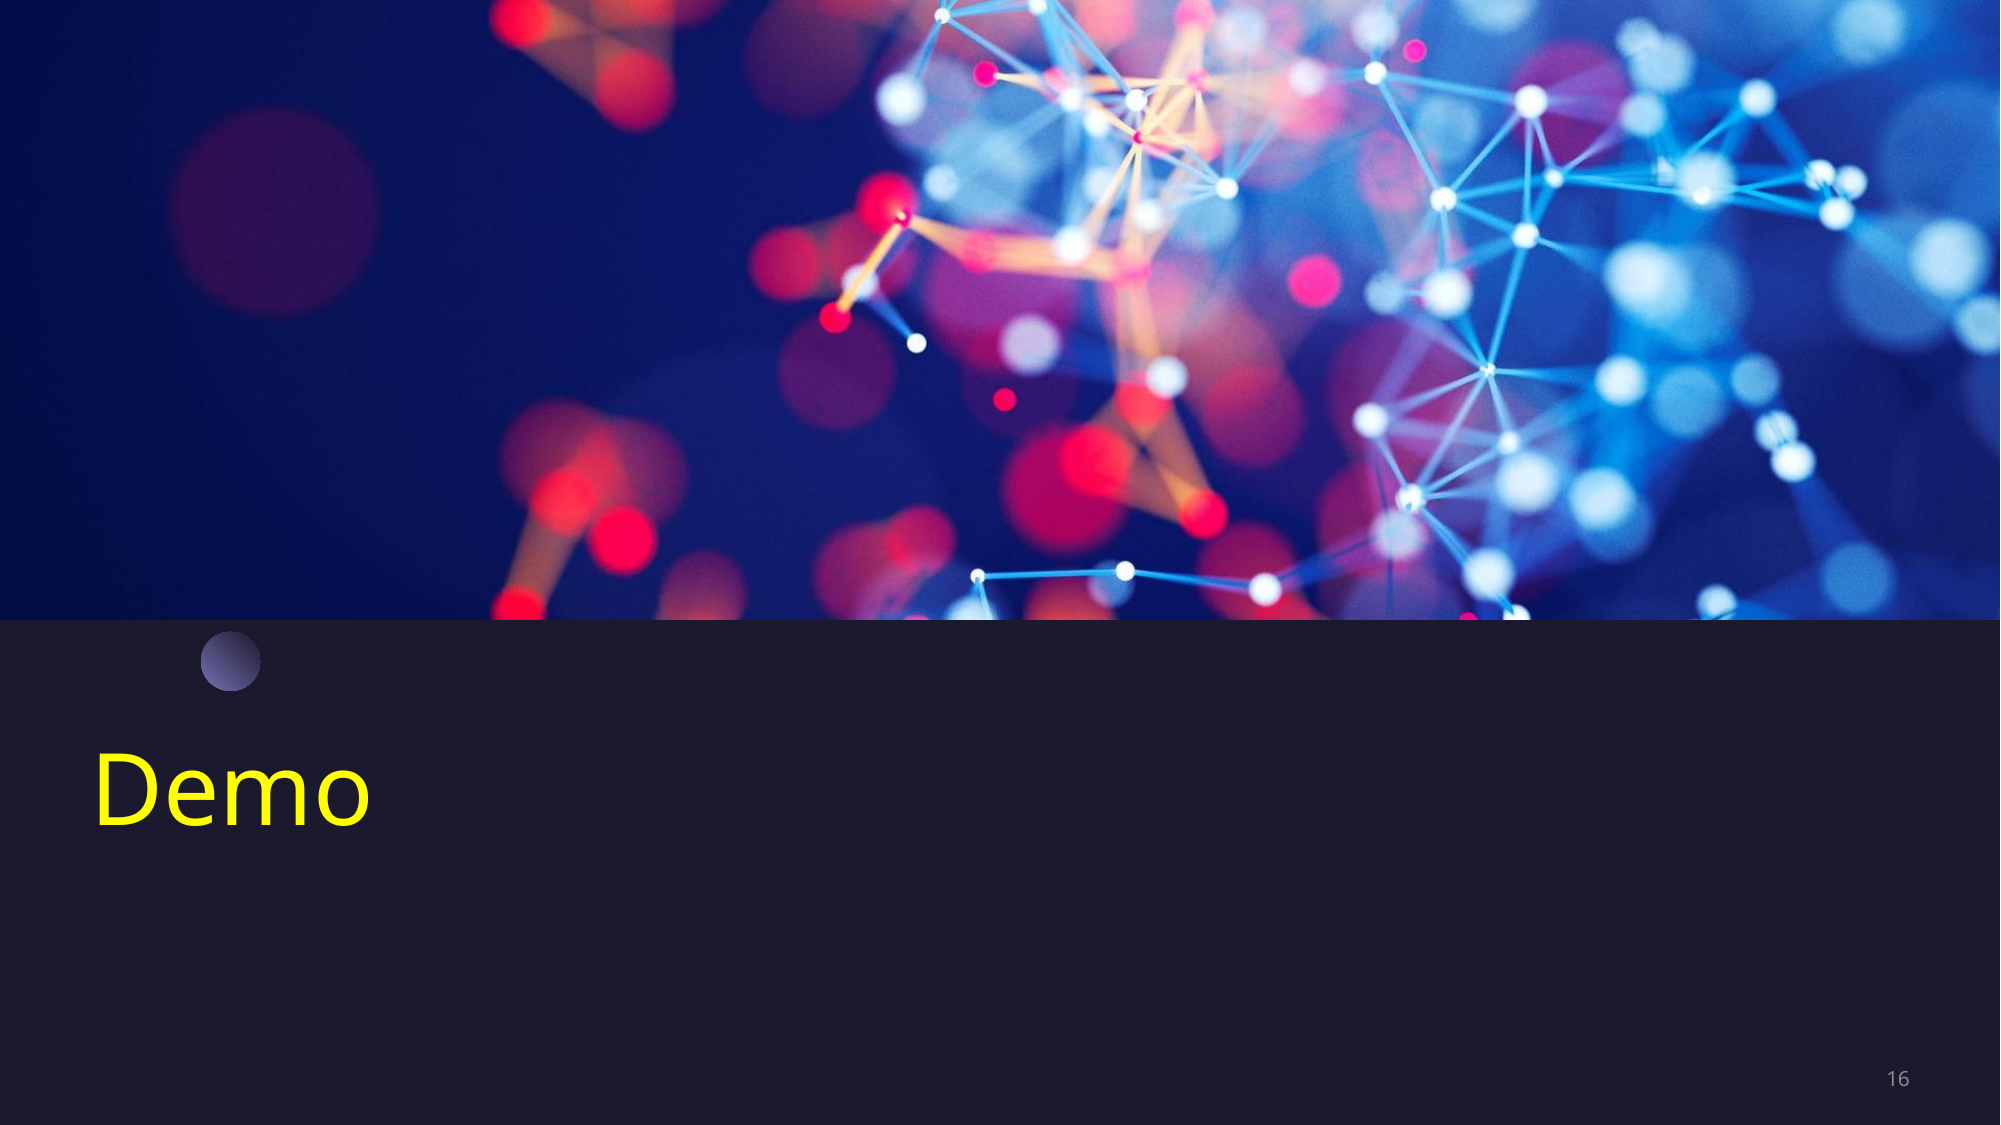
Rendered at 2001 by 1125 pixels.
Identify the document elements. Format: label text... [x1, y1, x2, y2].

title Demo [90, 739, 829, 996]
slide_number 16 [1632, 1067, 1910, 1093]
picture [0, 0, 2000, 620]
